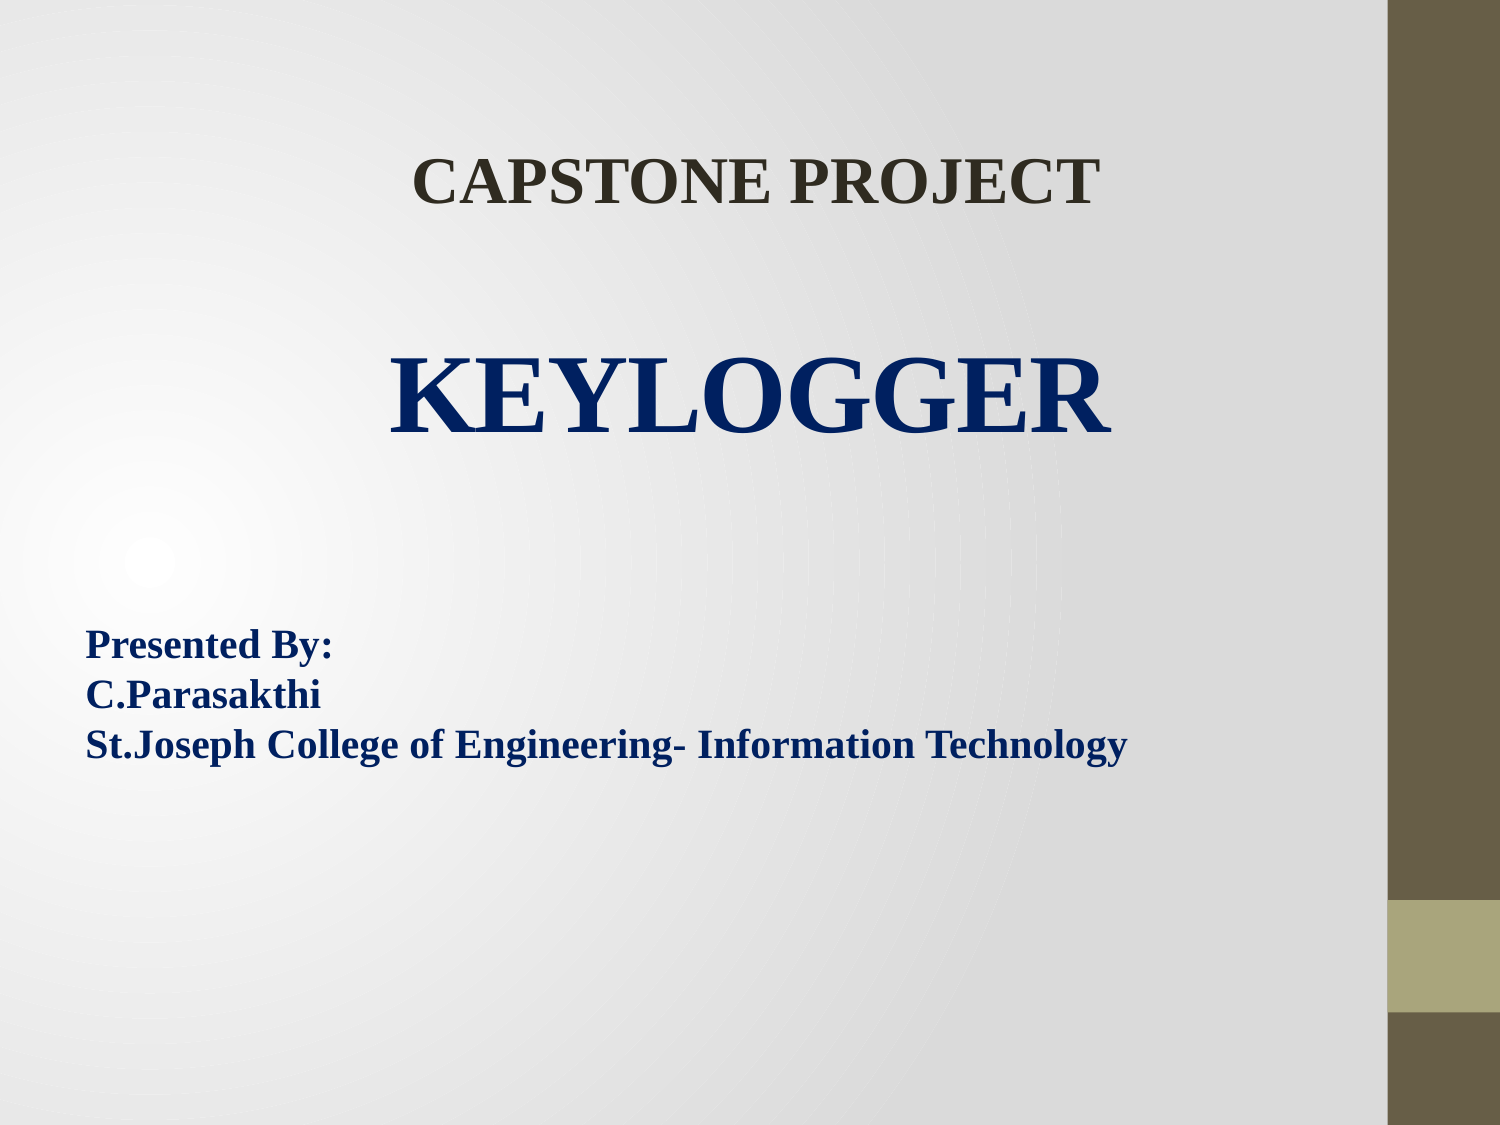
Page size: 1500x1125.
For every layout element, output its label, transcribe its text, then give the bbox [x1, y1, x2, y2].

text_box Presented By: C.Parasakthi St.Joseph College of Engineering- Information Technology [70, 609, 1380, 775]
title KEYLOGGER [0, 302, 1500, 463]
text_box CAPSTONE PROJECT [0, 128, 1500, 224]
